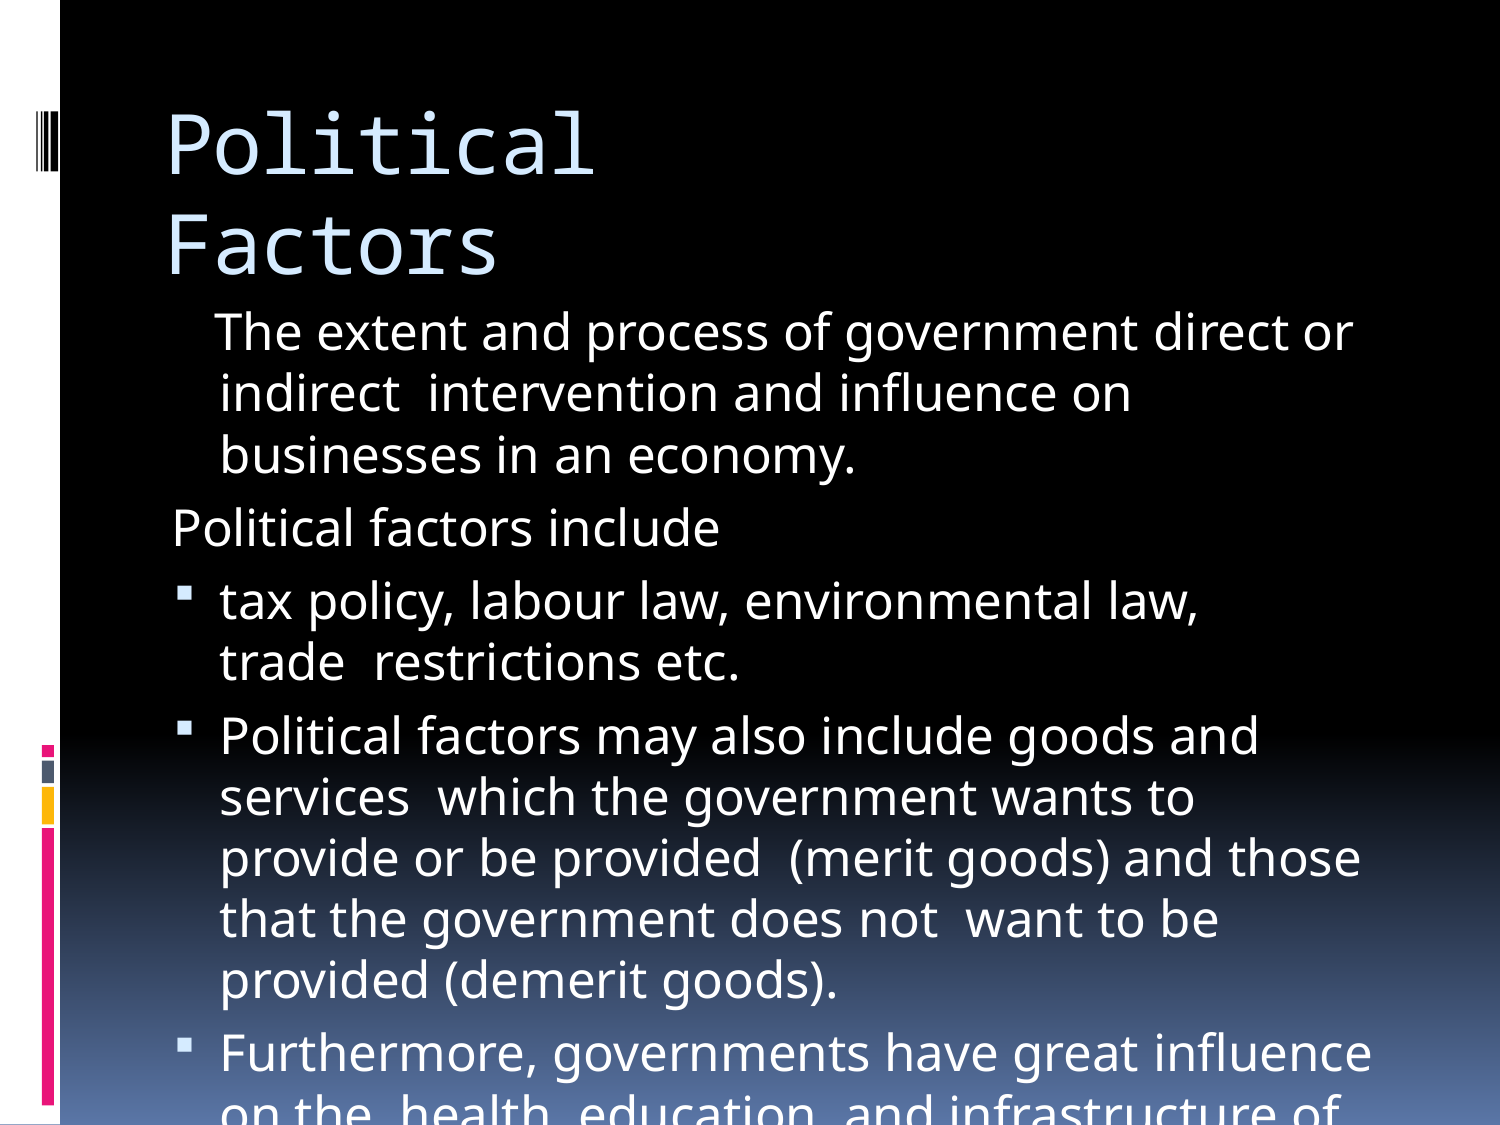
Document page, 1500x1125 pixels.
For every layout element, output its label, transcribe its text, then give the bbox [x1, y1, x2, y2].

title Political Factors [162, 89, 912, 292]
text_box The extent and process of government direct or indirect intervention and influence on businesses in an economy. Political factors include tax policy, labour law, environmental law, trade restrictions etc. Political factors may also include goods and services which the government wants to provide or be provided (merit goods) and those that the government does not want to be provided (demerit goods). Furthermore, governments have great influence on the health, education, and infrastructure of a nation. [171, 297, 1406, 1125]
picture [60, 0, 1500, 1125]
